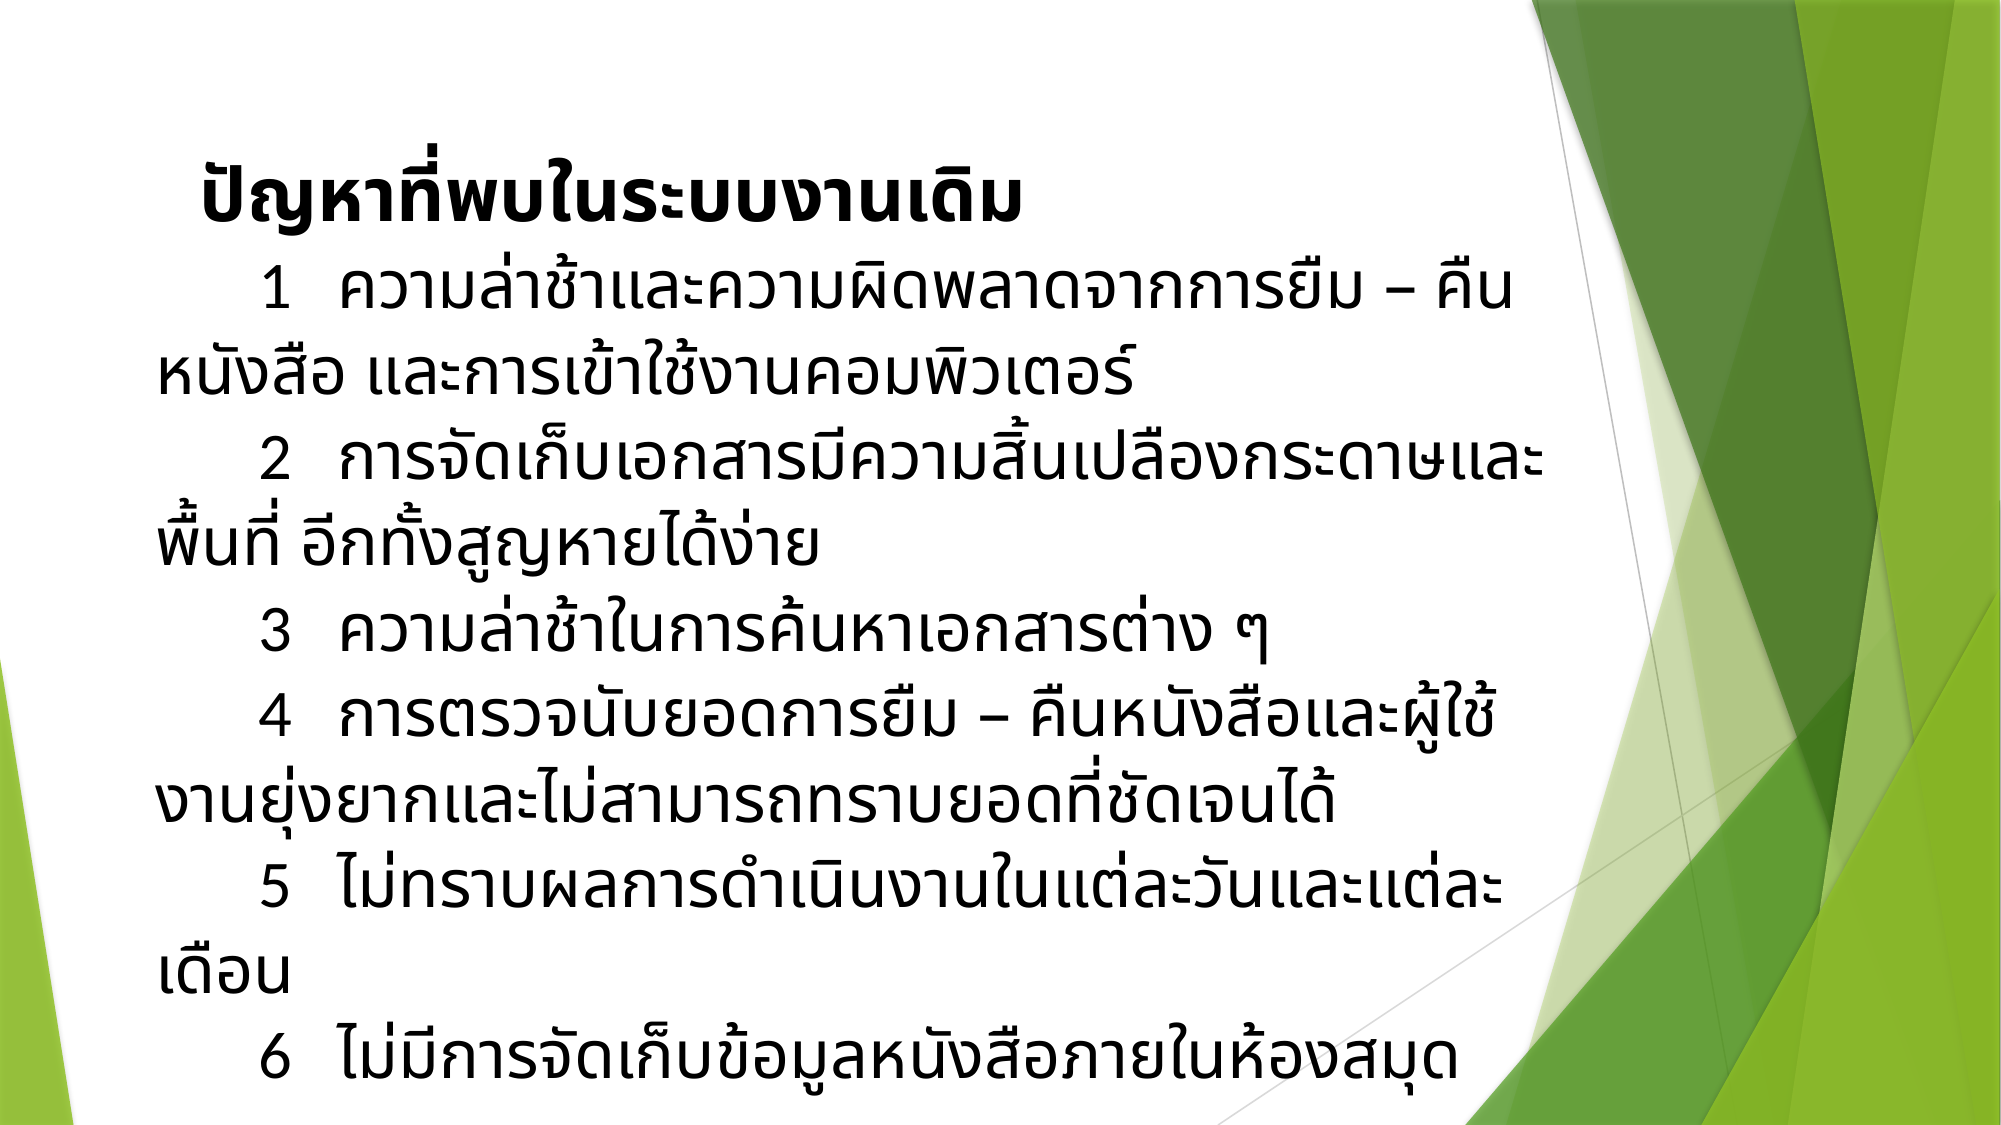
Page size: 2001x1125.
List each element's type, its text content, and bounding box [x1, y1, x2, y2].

text_box ปัญหาที่พบในระบบงานเดิม 1 ความล่าช้าและความผิดพลาดจากการยืม – คืนหนังสือ และการเข้าใช้งานคอมพิวเตอร์ 2 การจัดเก็บเอกสารมีความสิ้นเปลืองกระดาษและพื้นที่ อีกทั้งสูญหายได้ง่าย 3 ความล่าช้าในการค้นหาเอกสารต่าง ๆ 4 การตรวจนับยอดการยืม – คืนหนังสือและผู้ใช้งานยุ่งยากและไม่สามารถทราบยอดที่ชัดเจนได้ 5 ไม่ทราบผลการดําเนินงานในแต่ละวันและแต่ละเดือน 6 ไม่มีการจัดเก็บข้อมูลหนังสือภายในห้องสมุด [140, 133, 1589, 1100]
